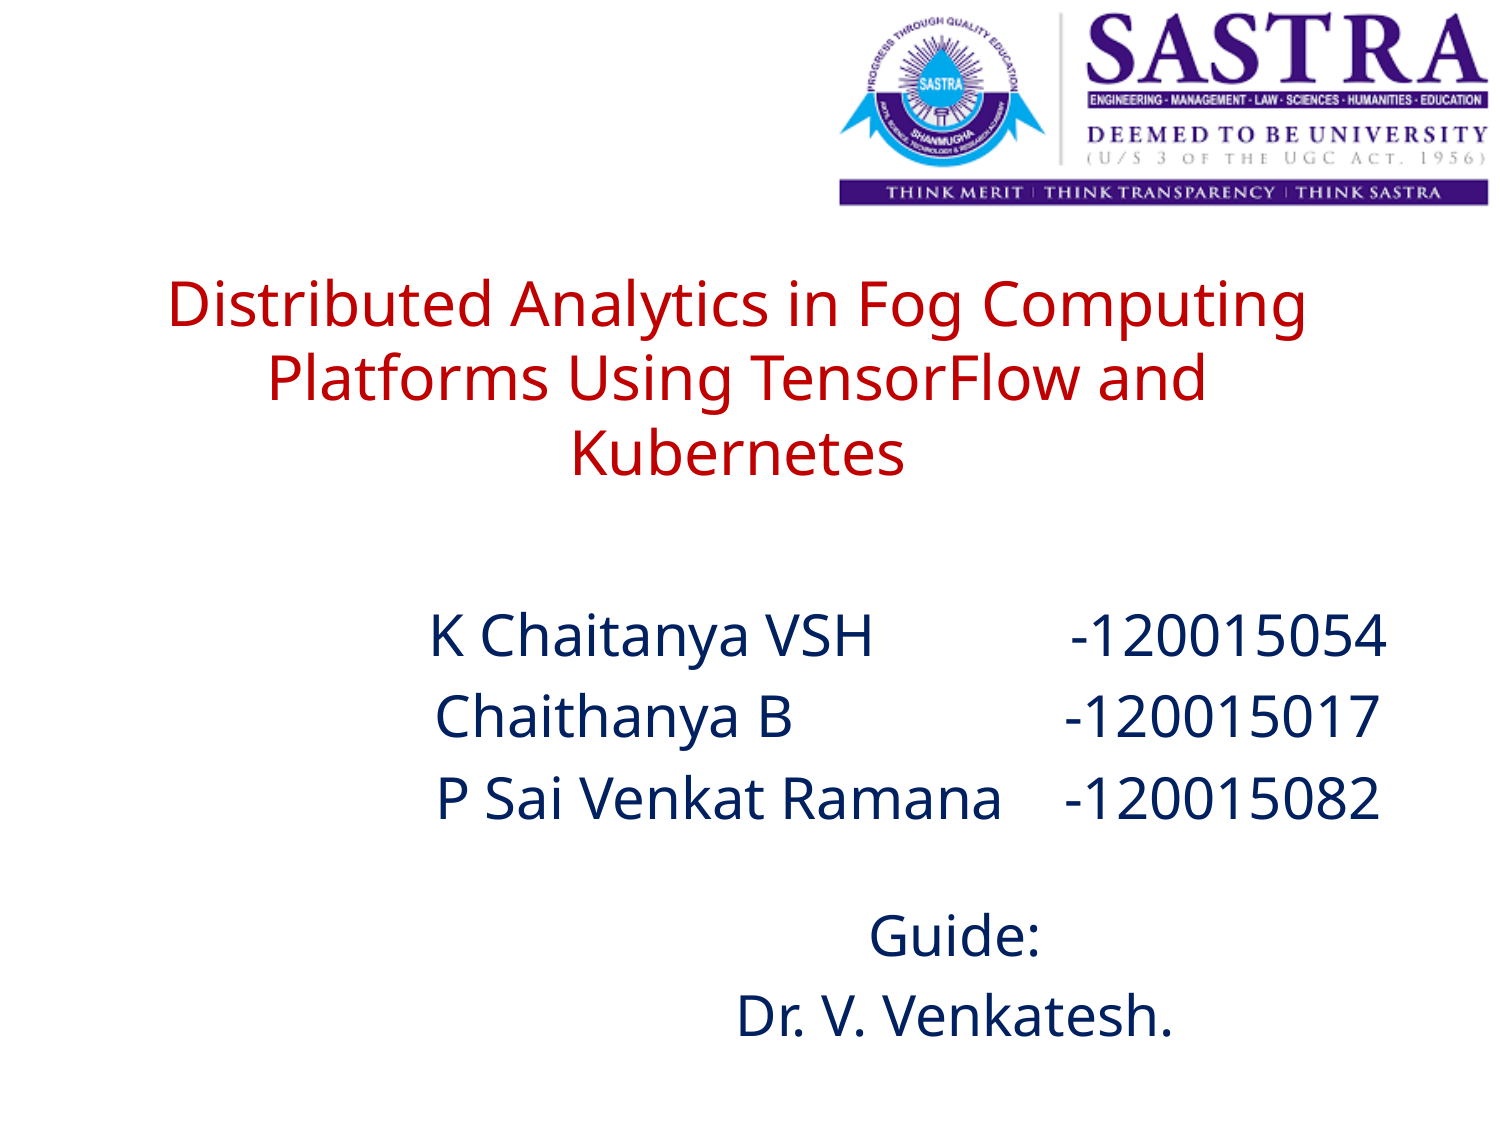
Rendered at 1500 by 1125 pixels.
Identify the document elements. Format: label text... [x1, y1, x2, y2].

title Distributed Analytics in Fog Computing Platforms Using TensorFlow and Kubernetes [100, 255, 1376, 497]
subtitle K Chaitanya VSH -120015054 Chaithanya B -120015017 P Sai Venkat Ramana -120015082 Guide: Dr. V. Venkatesh. [383, 591, 1434, 1059]
picture [835, 0, 1500, 213]
